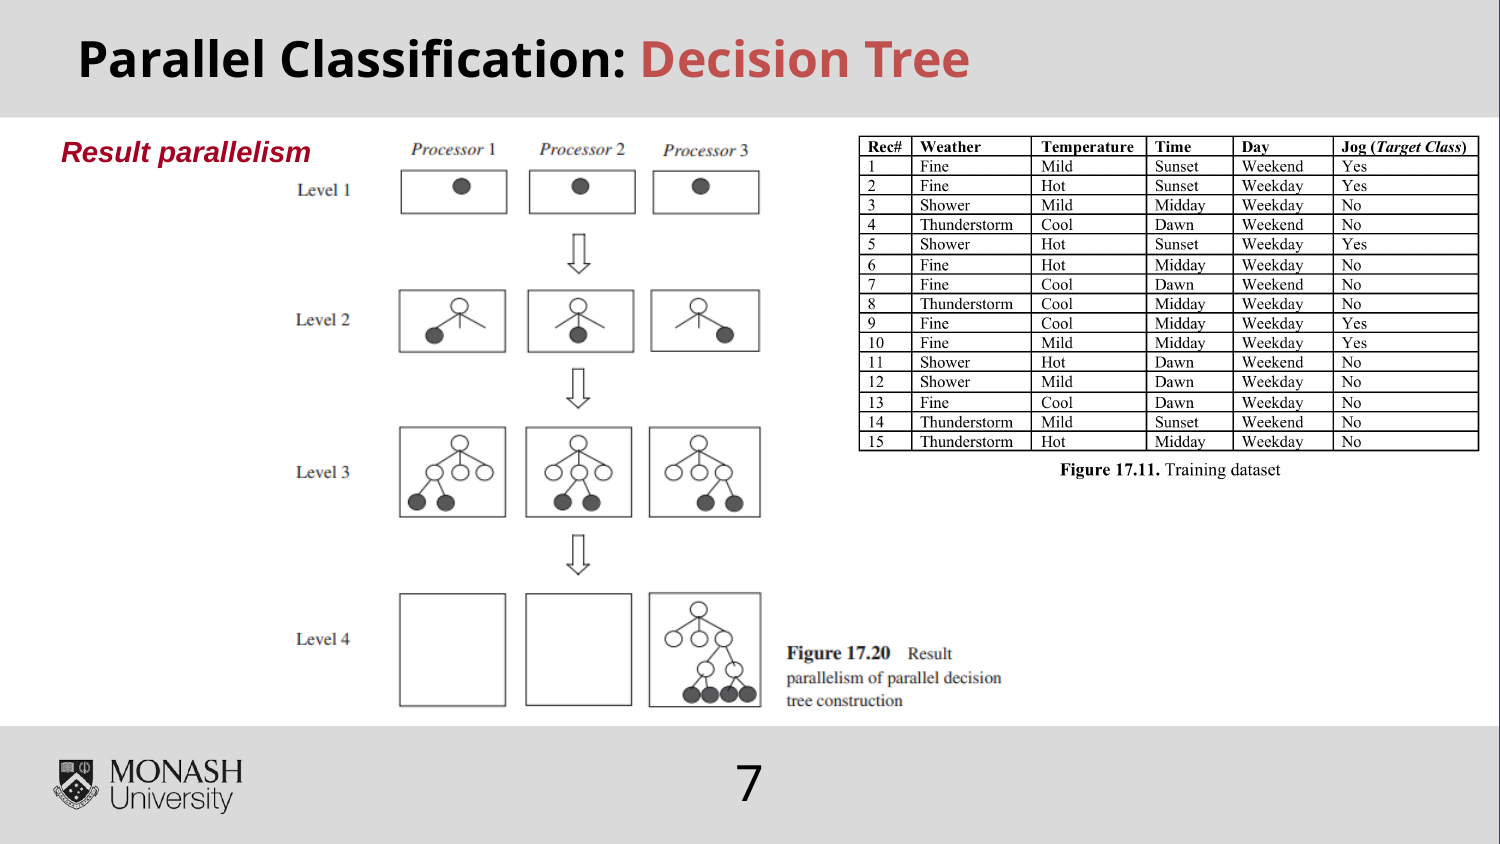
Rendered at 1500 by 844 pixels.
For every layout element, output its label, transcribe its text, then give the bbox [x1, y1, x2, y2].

picture [0, 0, 1499, 844]
list Parallel Classification: Decision Tree [45, 19, 1464, 97]
text_box Result parallelism [46, 125, 287, 176]
